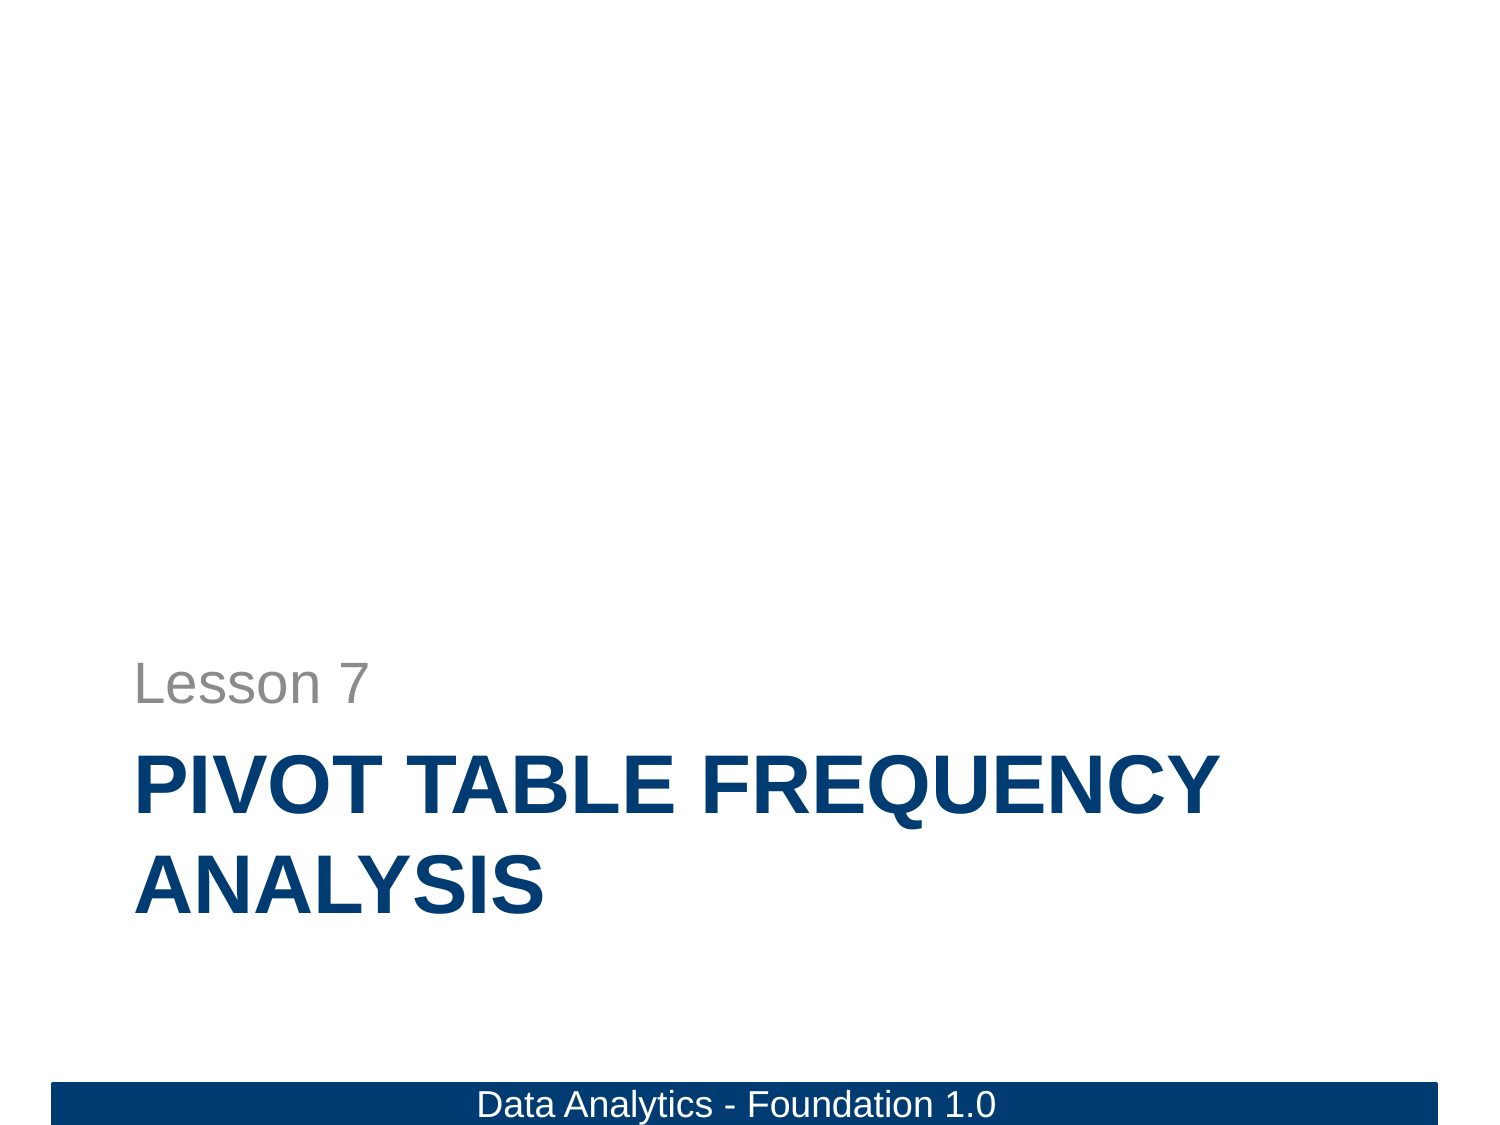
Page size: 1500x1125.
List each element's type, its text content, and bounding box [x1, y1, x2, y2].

footer Data Analytics - Foundation 1.0 [461, 1072, 1041, 1125]
list Lesson 7 [118, 476, 1394, 723]
title Pivot Table frequency Analysis [118, 723, 1394, 947]
